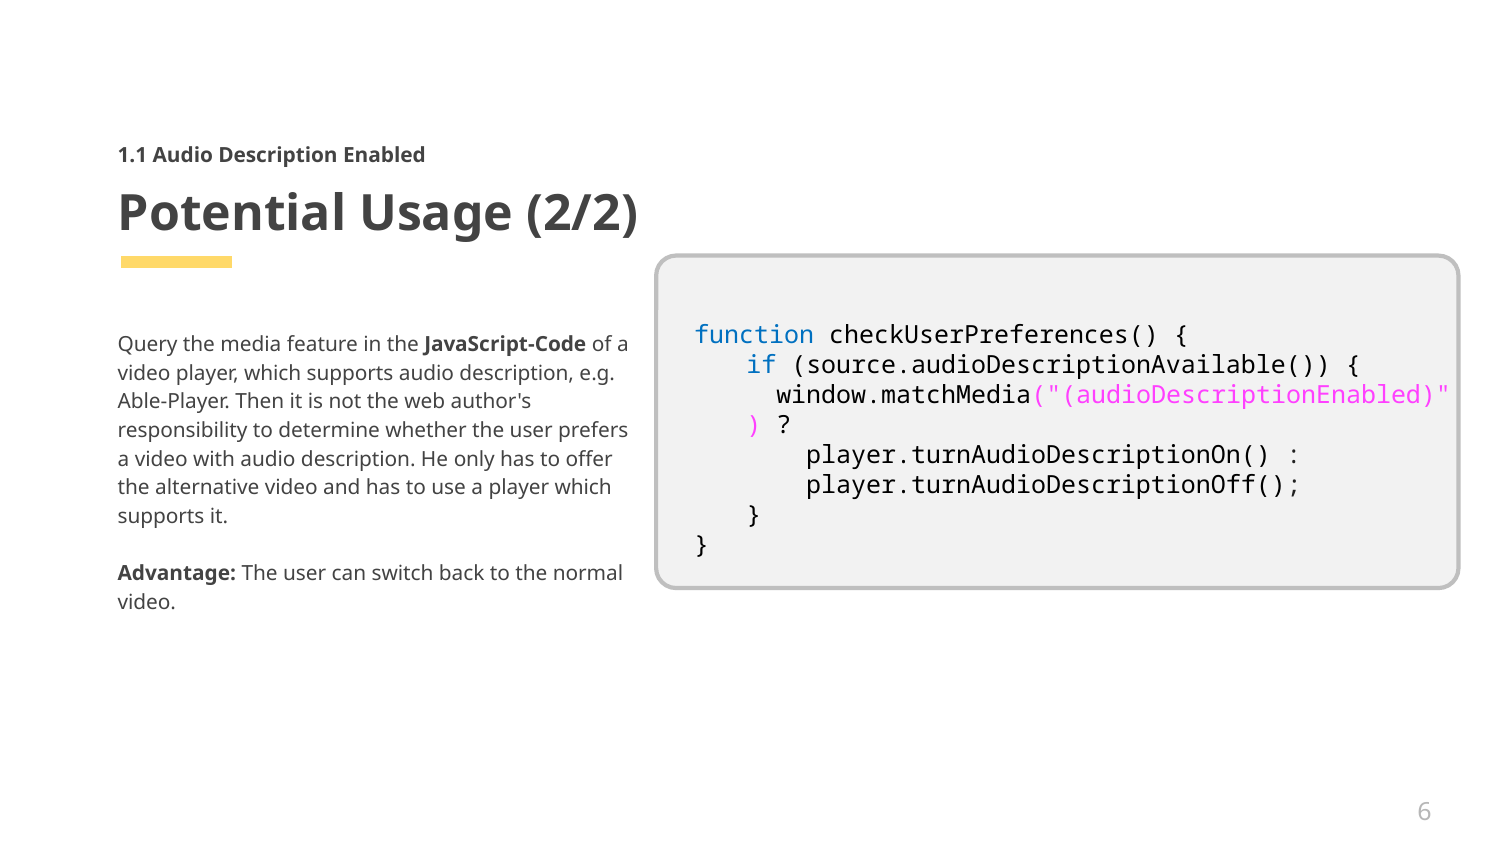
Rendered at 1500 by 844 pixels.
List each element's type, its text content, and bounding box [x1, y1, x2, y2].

text_box 1.1 Audio Description Enabled [102, 122, 657, 179]
text_box Query the media feature in the JavaScript-Code of a video player, which supports audio description, e.g. Able-Player. Then it is not the web author's responsibility to determine whether the user prefers a video with audio description. He only has to offer the alternative video and has to use a player which supports it. Advantage: The user can switch back to the normal video. [102, 311, 654, 506]
subtitle function checkUserPreferences() { if (source.audioDescriptionAvailable()) { window.matchMedia("(audioDescriptionEnabled)") ? player.turnAudioDescriptionOn() : player.turnAudioDescriptionOff(); } } [656, 303, 1471, 560]
text_box [654, 253, 1461, 591]
slide_number 6 [1402, 764, 1493, 830]
title Potential Usage (2/2) [102, 160, 689, 256]
